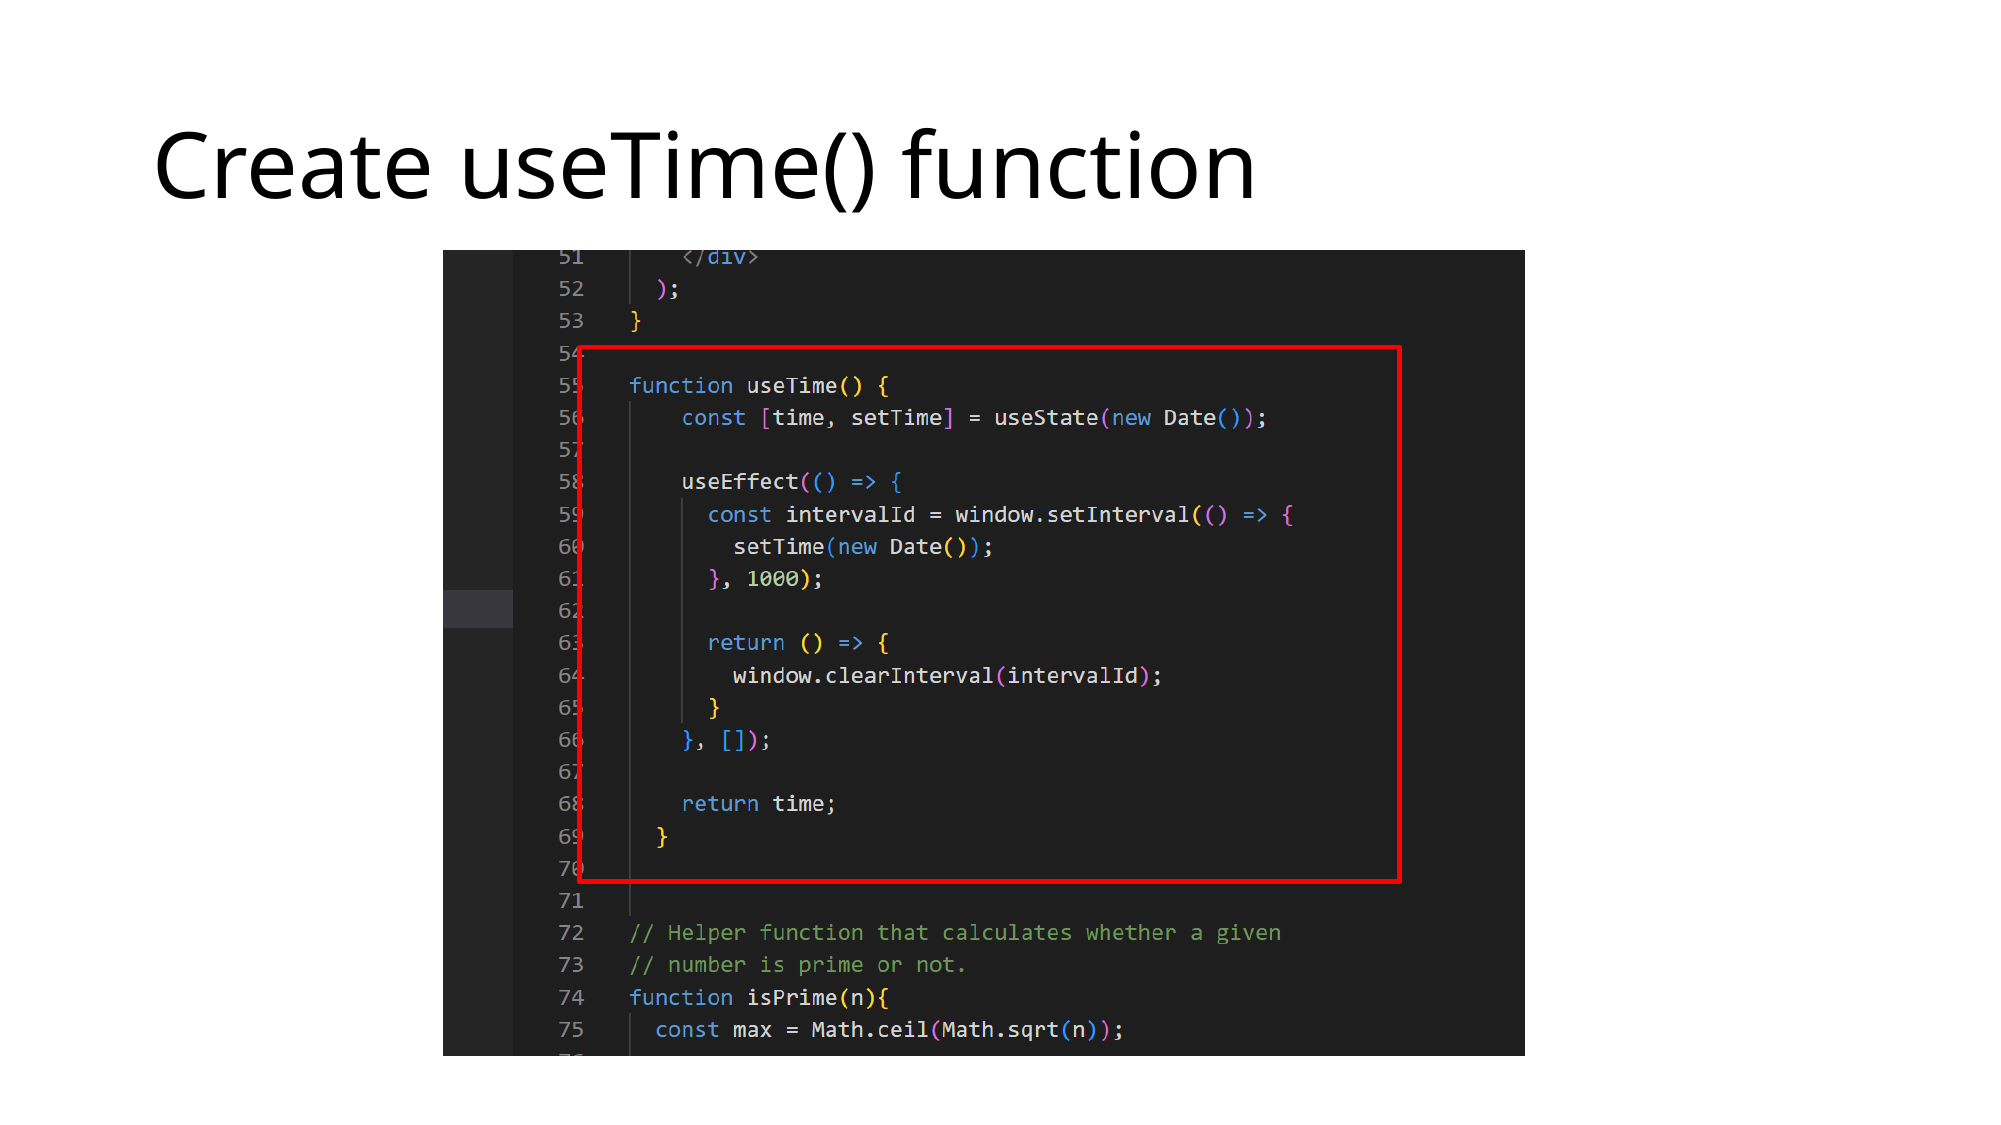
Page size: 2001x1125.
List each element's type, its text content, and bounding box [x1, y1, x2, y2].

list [443, 249, 1525, 1056]
title Create useTime() function [137, 59, 1863, 278]
